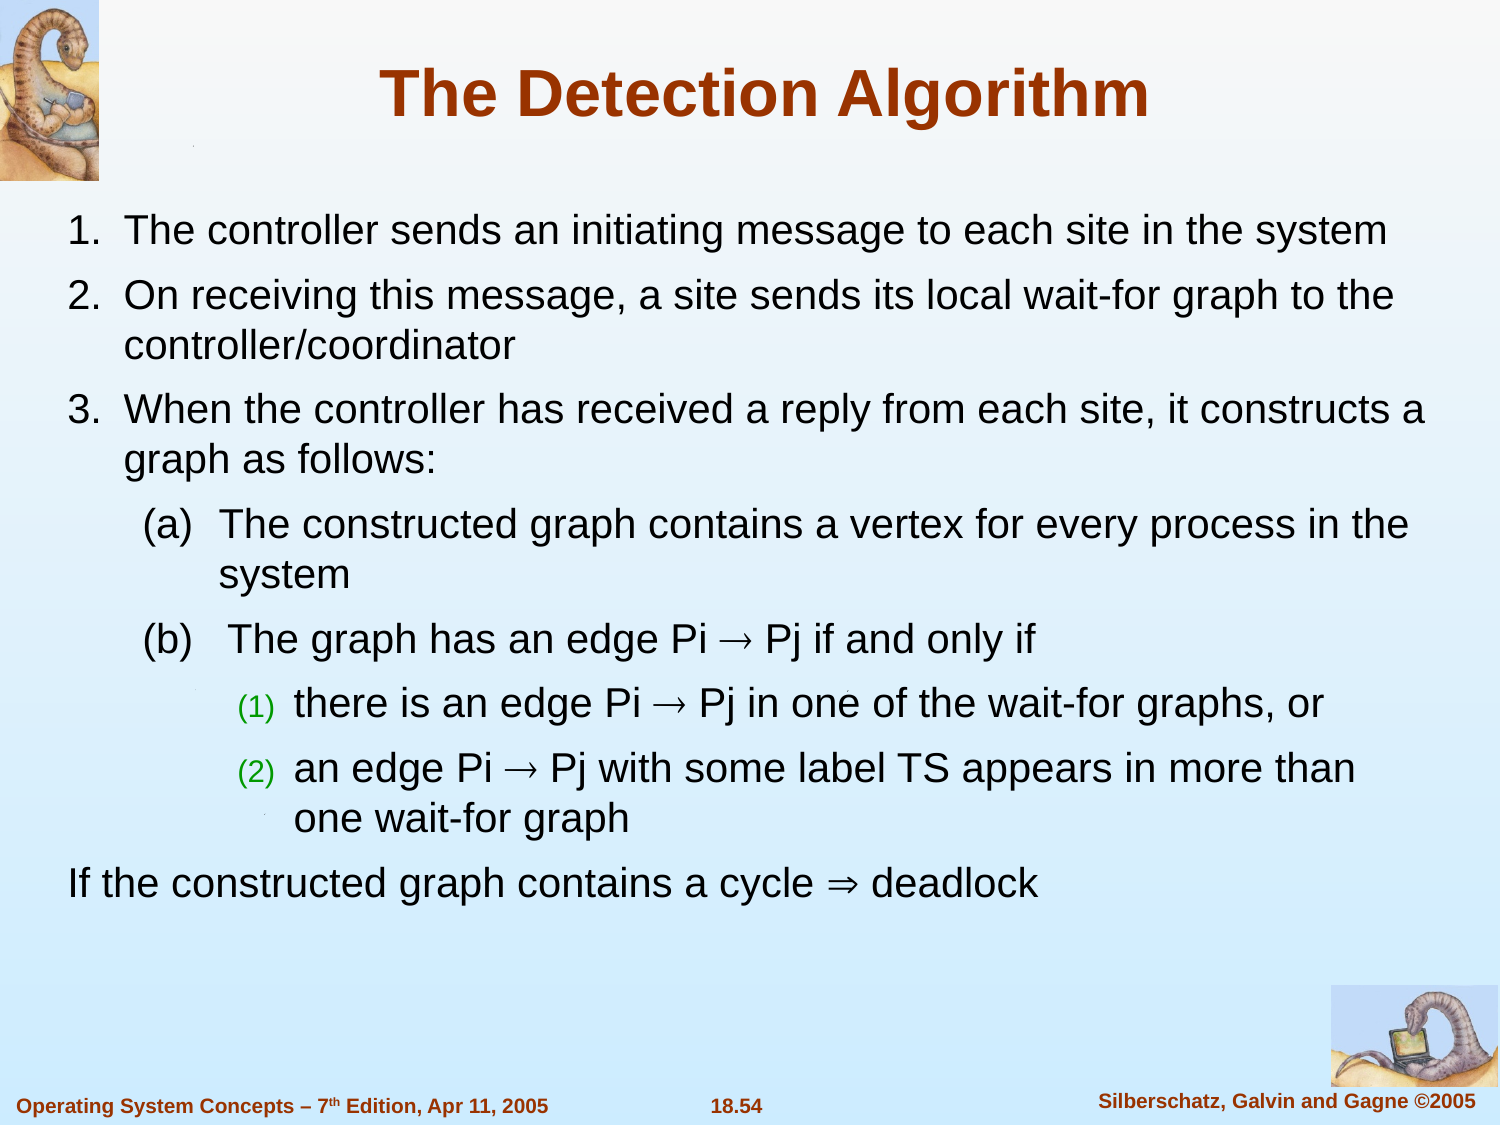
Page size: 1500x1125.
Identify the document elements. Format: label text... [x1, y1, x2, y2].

title The Detection Algorithm [112, 37, 1438, 138]
picture [1331, 985, 1498, 1087]
picture [0, 0, 99, 181]
list 1. The controller sends an initiating message to each site in the system 2. On receiving this message, a site sends its local wait-for graph to the controller/coordinator 3. When the controller has received a reply from each site, it constructs a graph as follows: (a) The constructed graph contains a vertex for every process in the system (b) The graph has an edge Pi  Pj if and only if there is an edge Pi  Pj in one of the wait-for graphs, or an edge Pi  Pj with some label TS appears in more than one wait-for graph If the constructed graph contains a cycle  deadlock [51, 195, 1446, 965]
